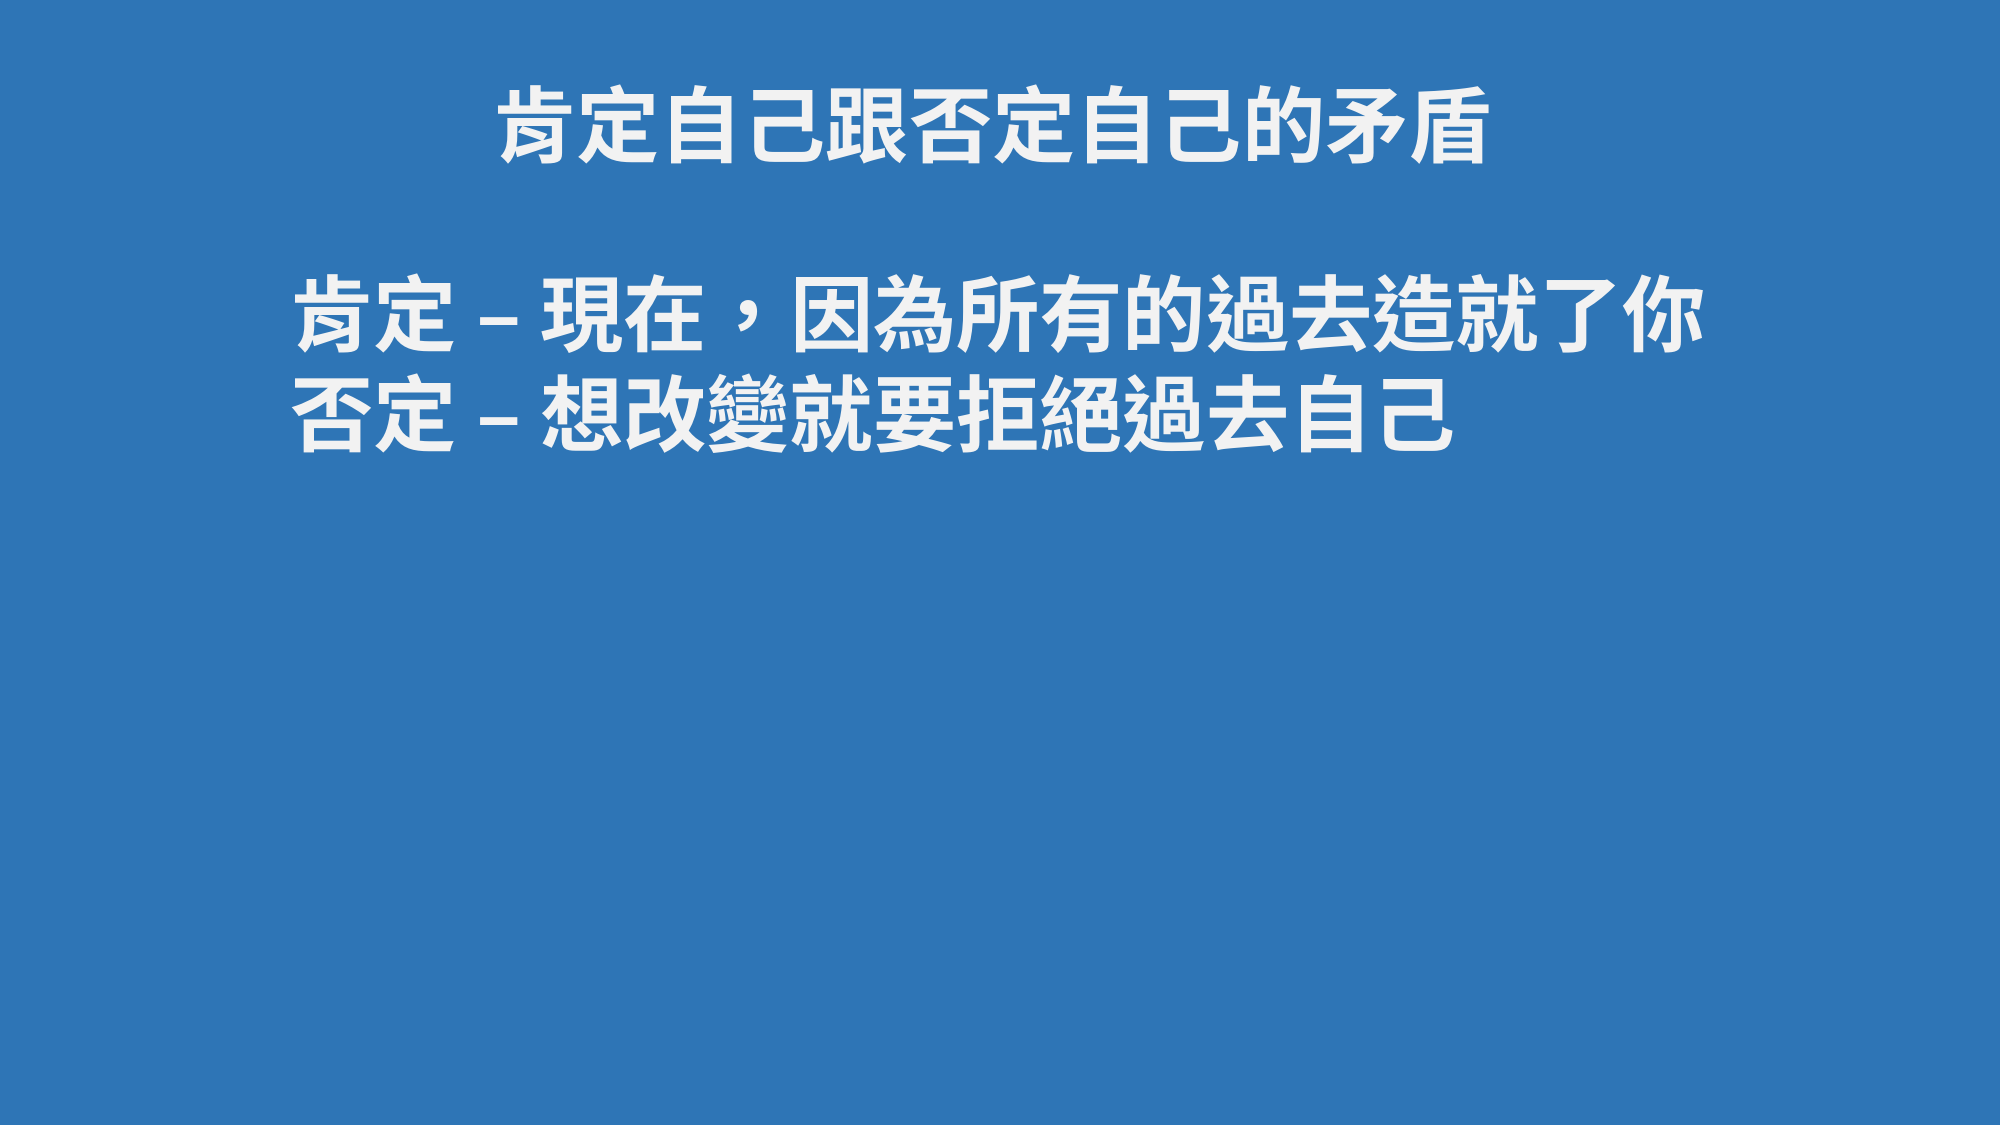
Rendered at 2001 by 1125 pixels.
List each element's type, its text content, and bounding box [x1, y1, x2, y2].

text_box 肯定 – 現在，因為所有的過去造就了你 否定 – 想改變就要拒絕過去自己 [276, 254, 1722, 470]
text_box 肯定自己跟否定自己的矛盾 [478, 65, 1508, 181]
